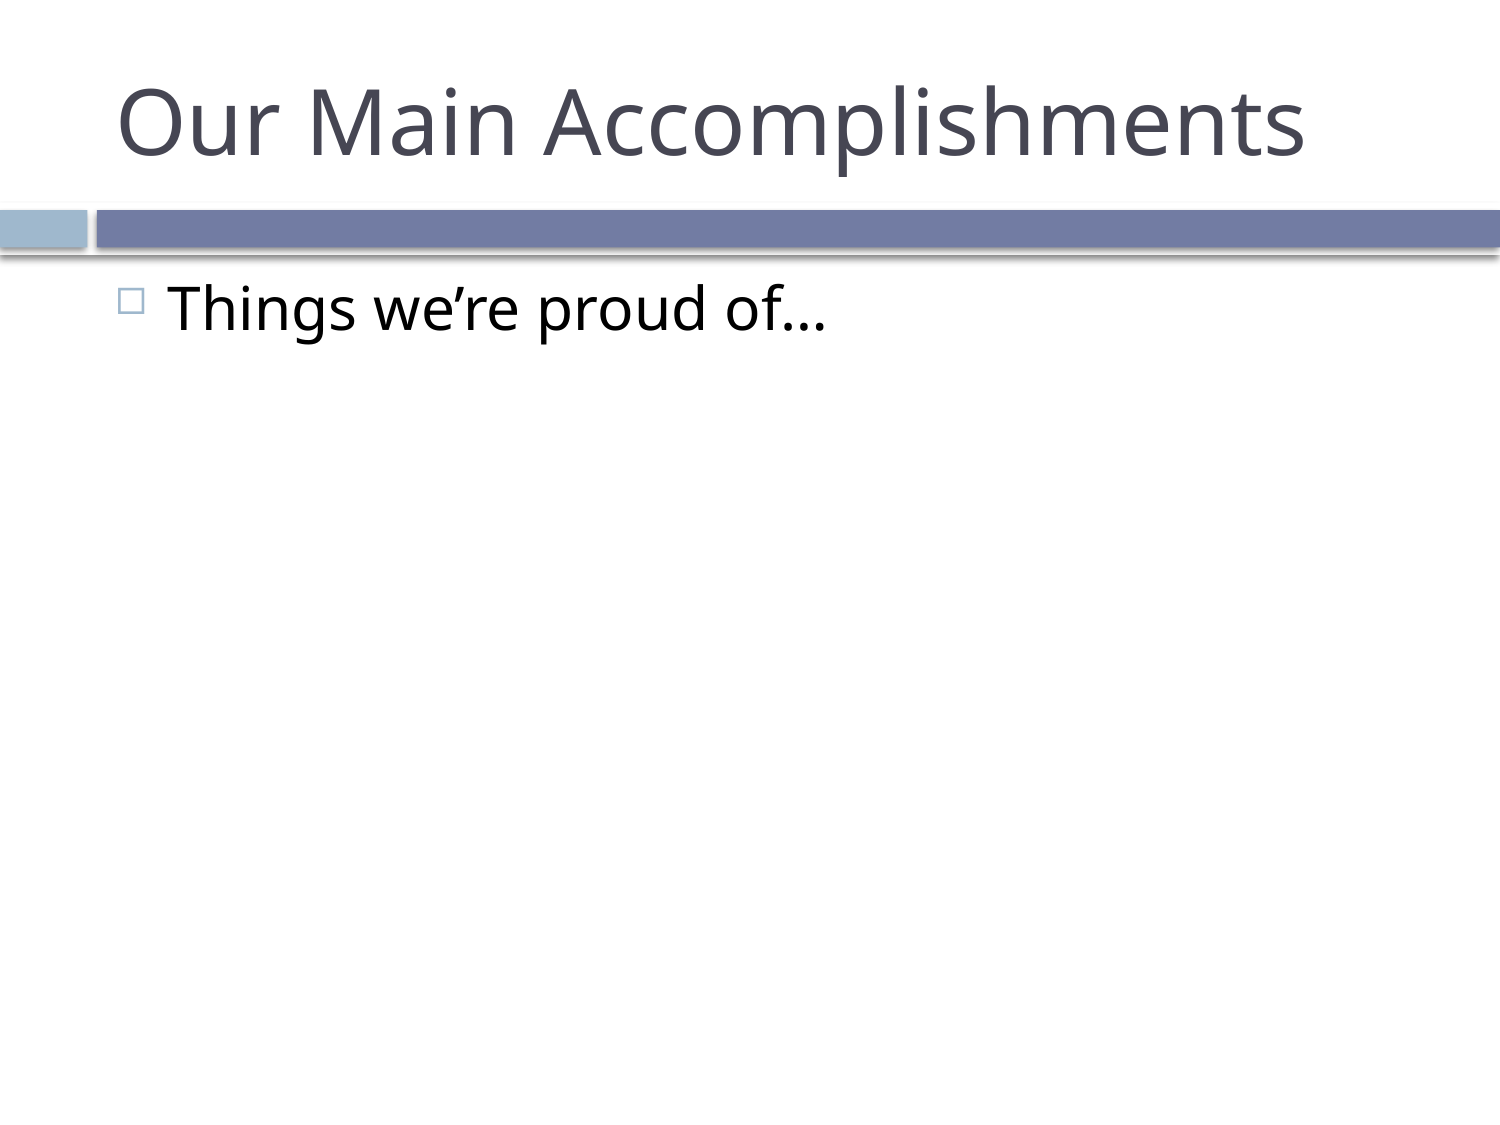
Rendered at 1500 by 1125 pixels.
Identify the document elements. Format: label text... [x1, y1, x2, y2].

list Things we’re proud of… [100, 262, 1438, 1000]
title Our Main Accomplishments [100, 37, 1438, 200]
